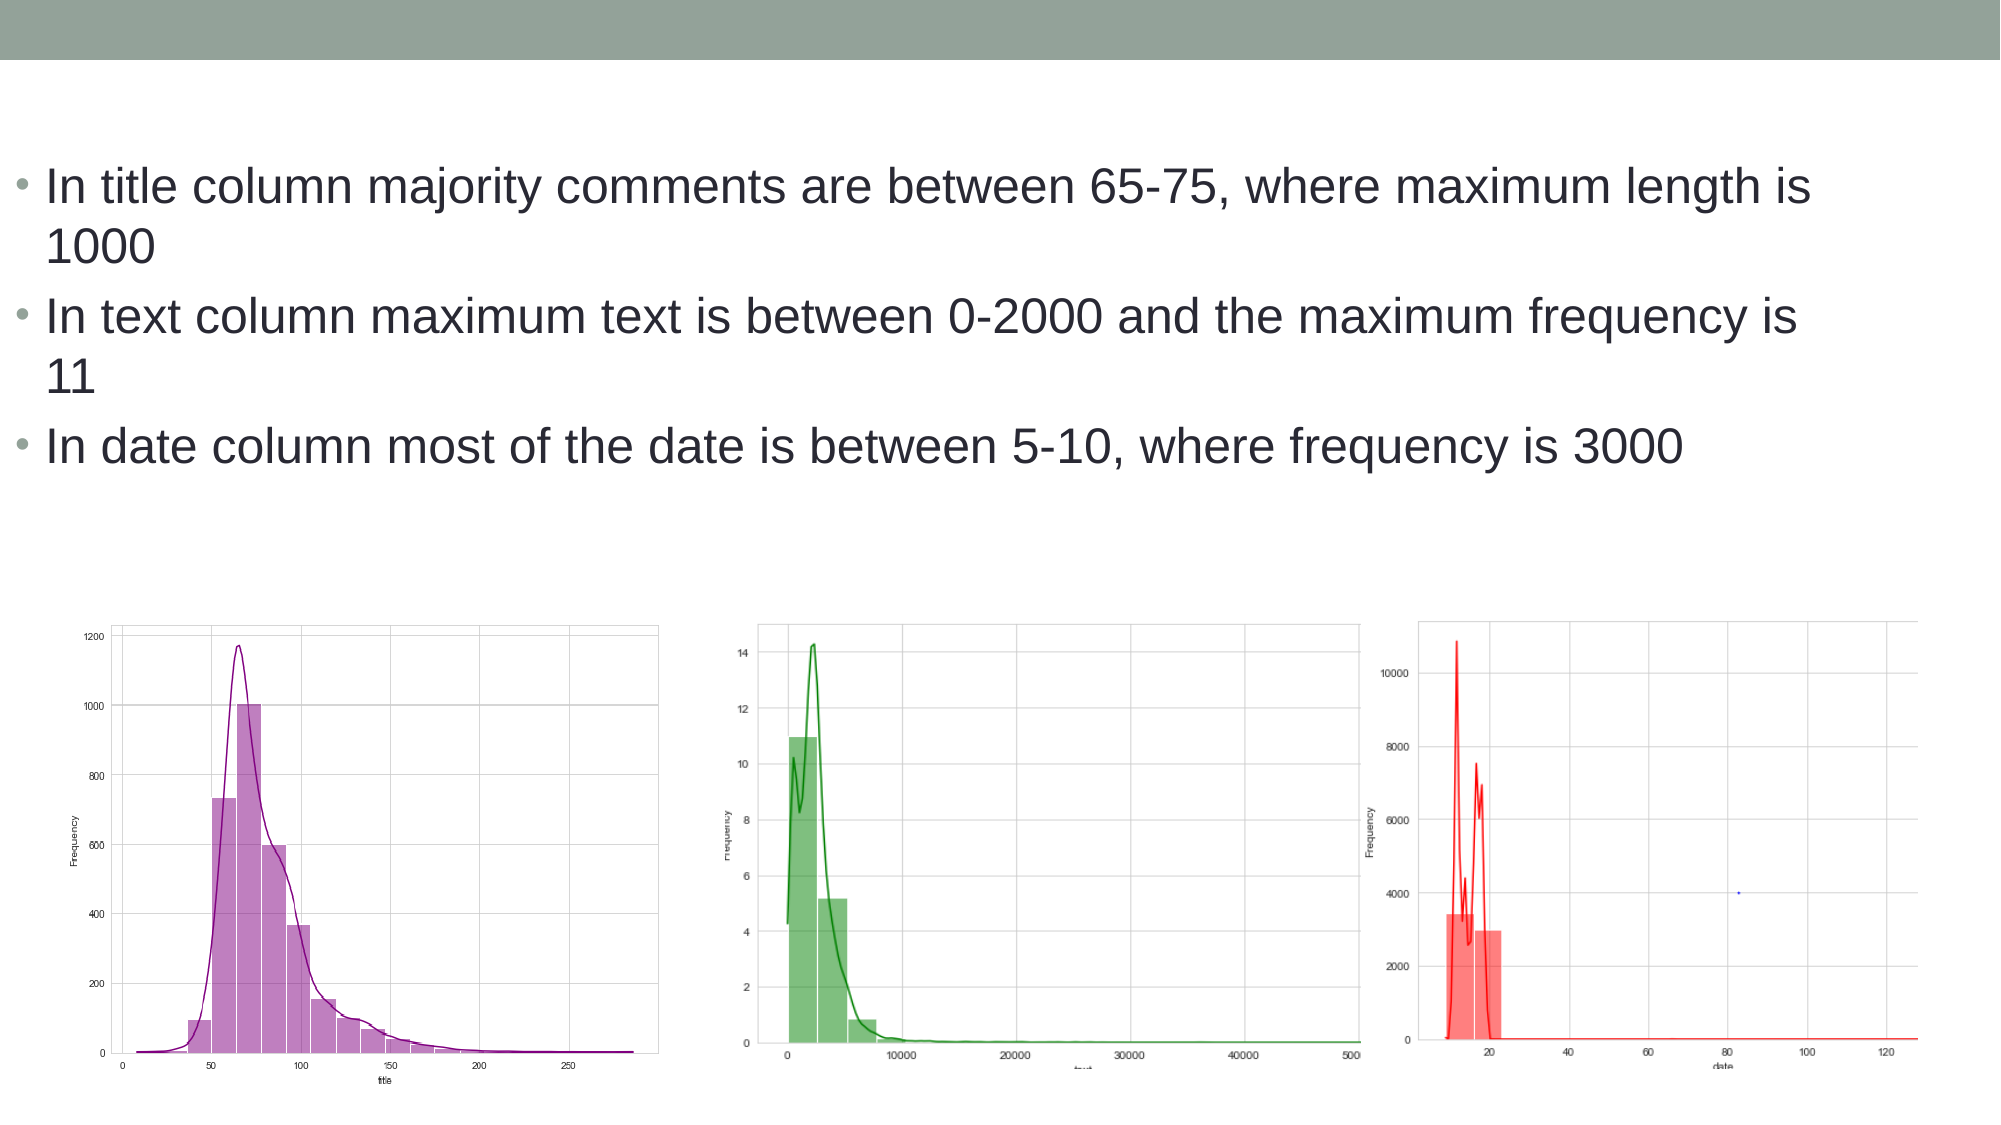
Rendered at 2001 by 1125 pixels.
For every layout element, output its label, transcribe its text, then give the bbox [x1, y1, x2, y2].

picture [65, 614, 662, 1089]
list In title column majority comments are between 65-75, where maximum length is 1000 In text column maximum text is between 0-2000 and the maximum frequency is 11 In date column most of the date is between 5-10, where frequency is 3000 [0, 146, 1864, 1087]
picture [724, 609, 1919, 1070]
